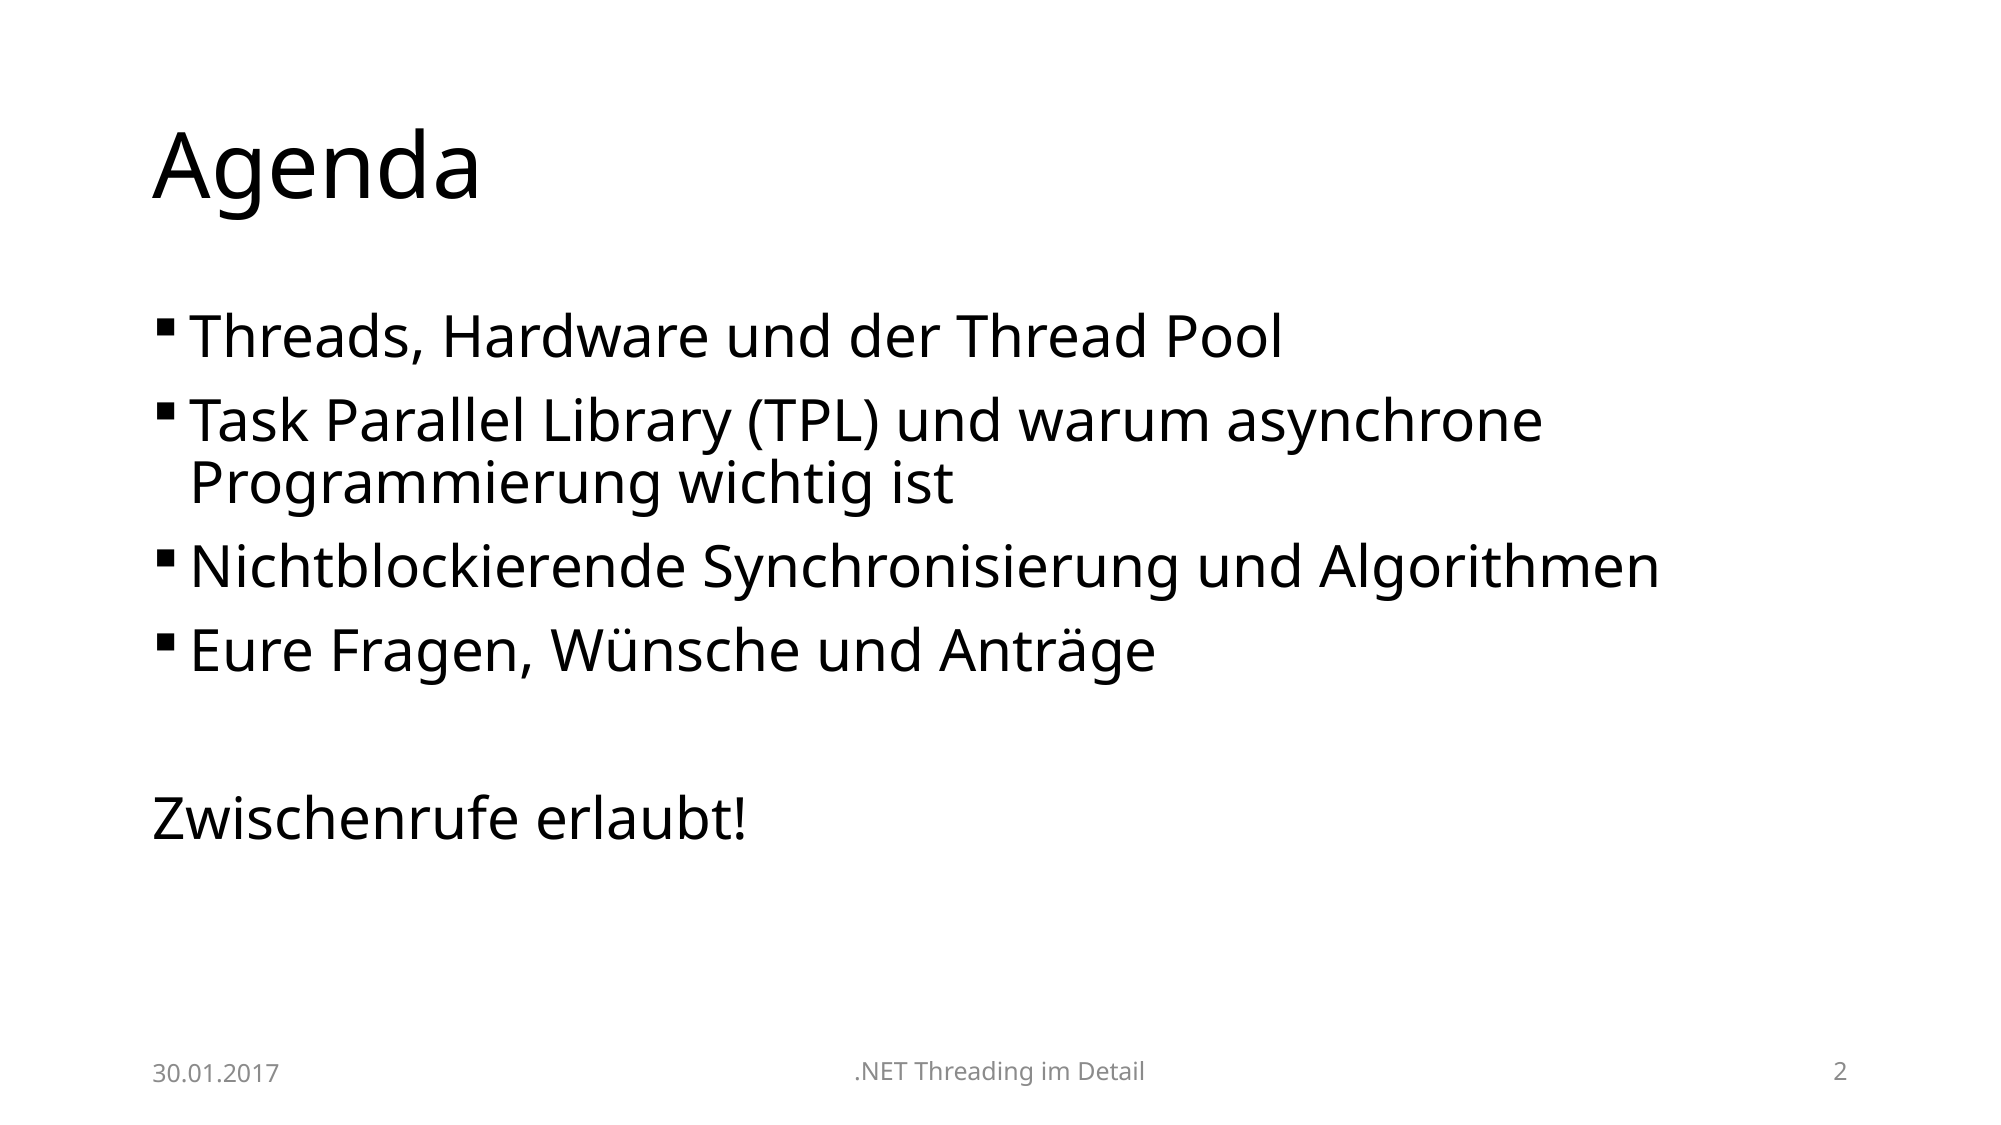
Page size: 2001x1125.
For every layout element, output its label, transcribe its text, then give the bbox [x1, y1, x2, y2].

slide_number 2 [1412, 1042, 1863, 1103]
title Agenda [137, 59, 1863, 278]
footer .NET Threading im Detail [662, 1042, 1338, 1103]
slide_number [137, 1042, 588, 1103]
list Threads, Hardware und der Thread Pool Task Parallel Library (TPL) und warum asynchrone Programmierung wichtig ist Nichtblockierende Synchronisierung und Algorithmen Eure Fragen, Wünsche und Anträge Zwischenrufe erlaubt! [137, 299, 1863, 1014]
